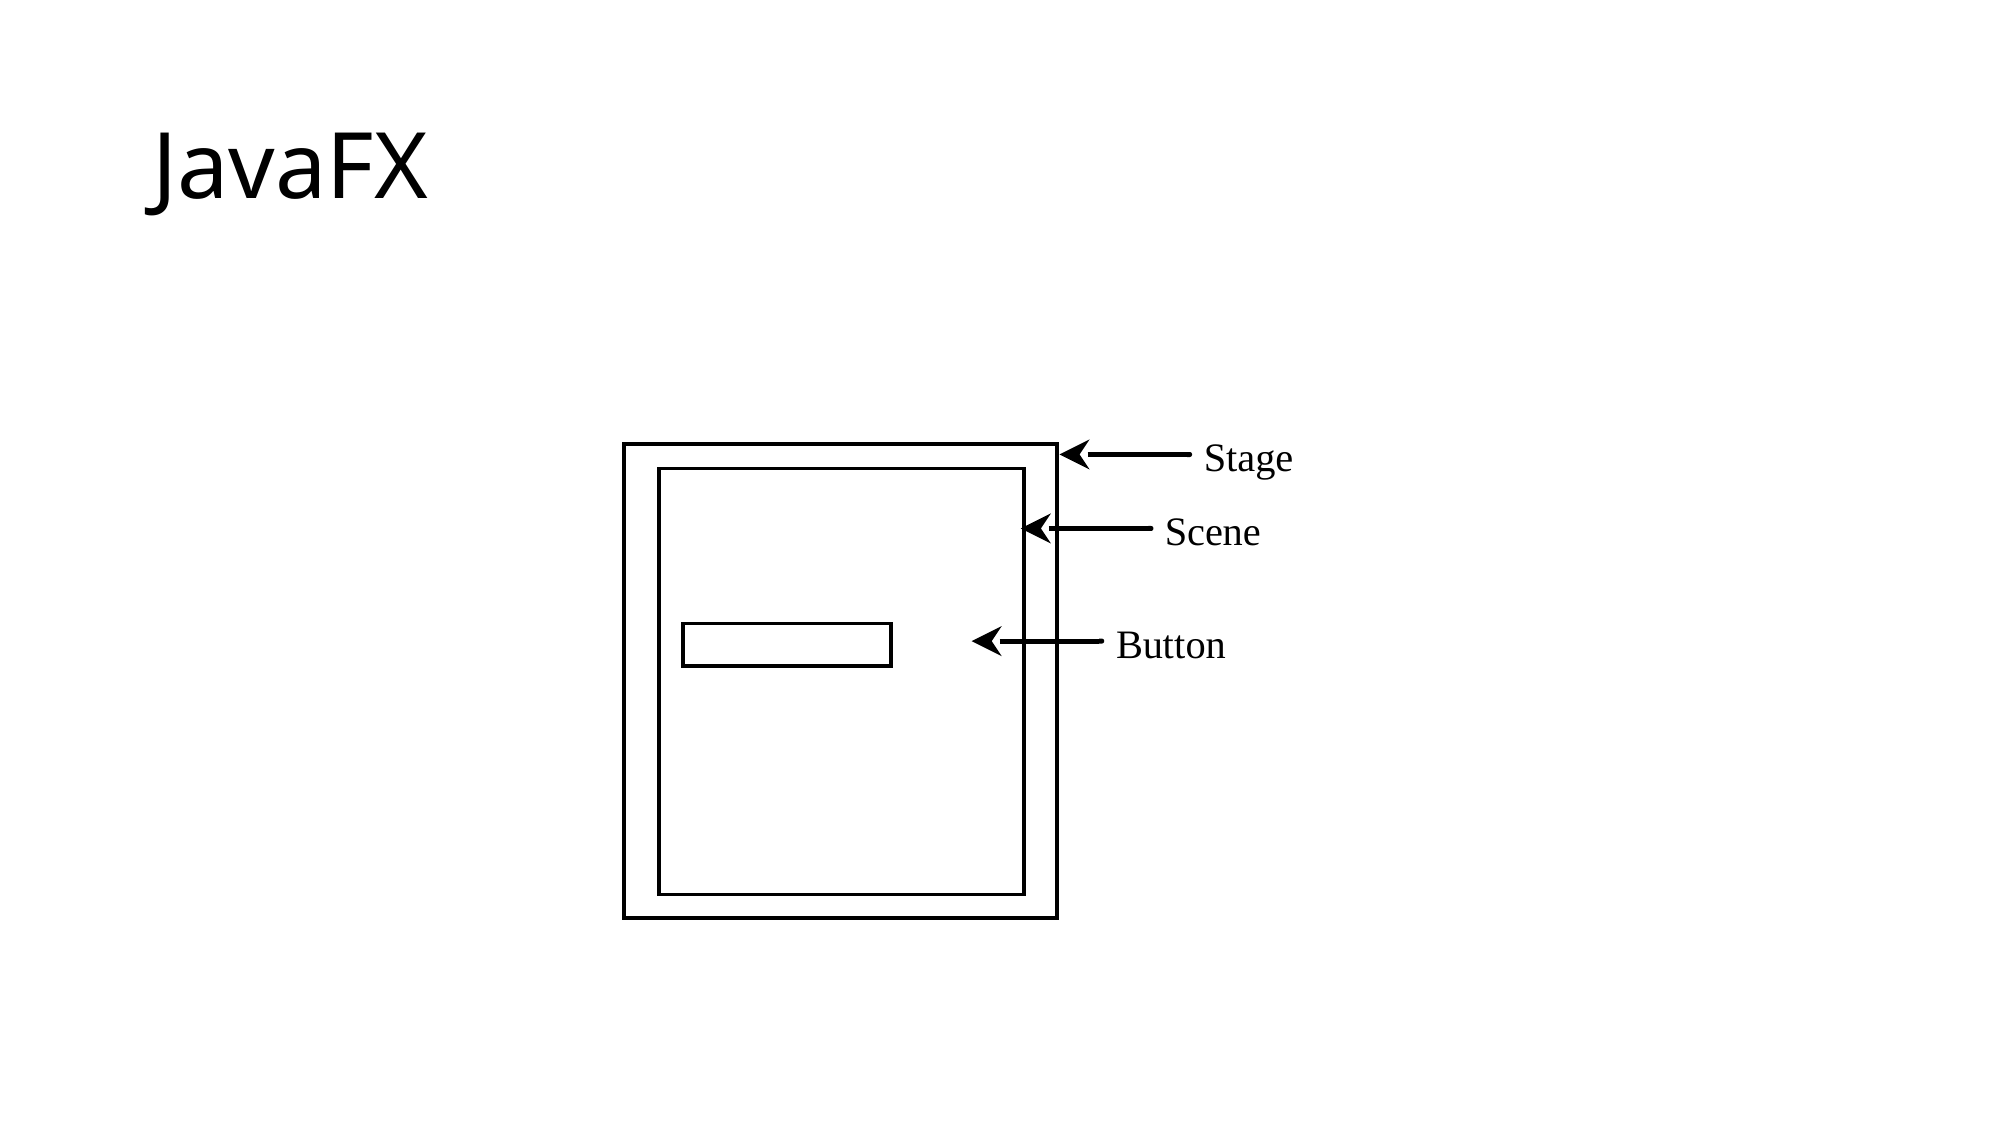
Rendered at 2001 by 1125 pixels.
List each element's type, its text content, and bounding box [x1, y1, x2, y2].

title JavaFX [137, 59, 1863, 278]
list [560, 401, 1352, 948]
